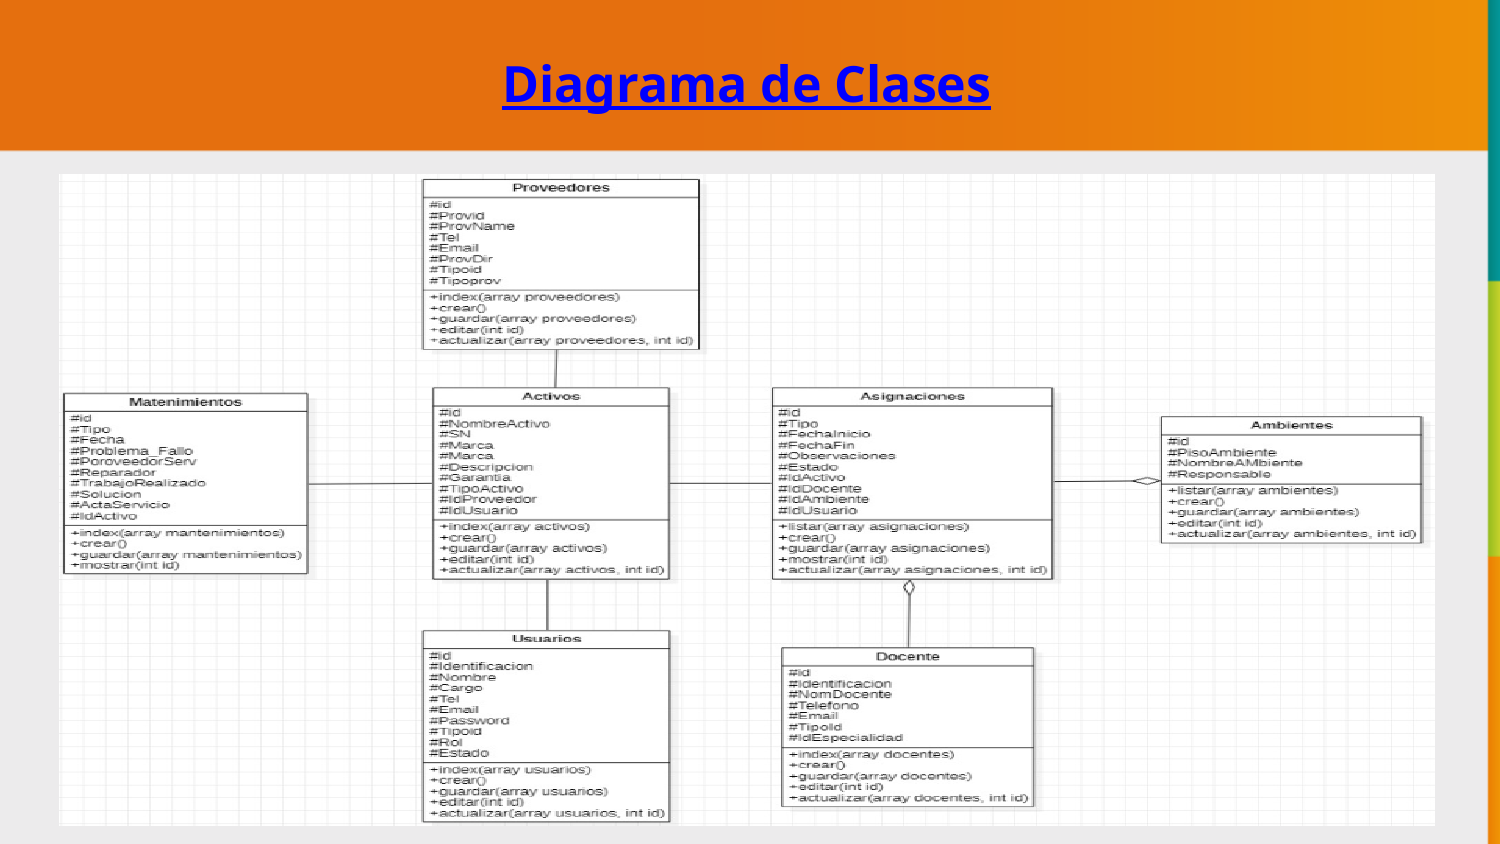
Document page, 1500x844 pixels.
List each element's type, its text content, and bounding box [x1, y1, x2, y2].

text_box Diagrama de Clases [30, 0, 1463, 126]
picture [0, 0, 1500, 844]
